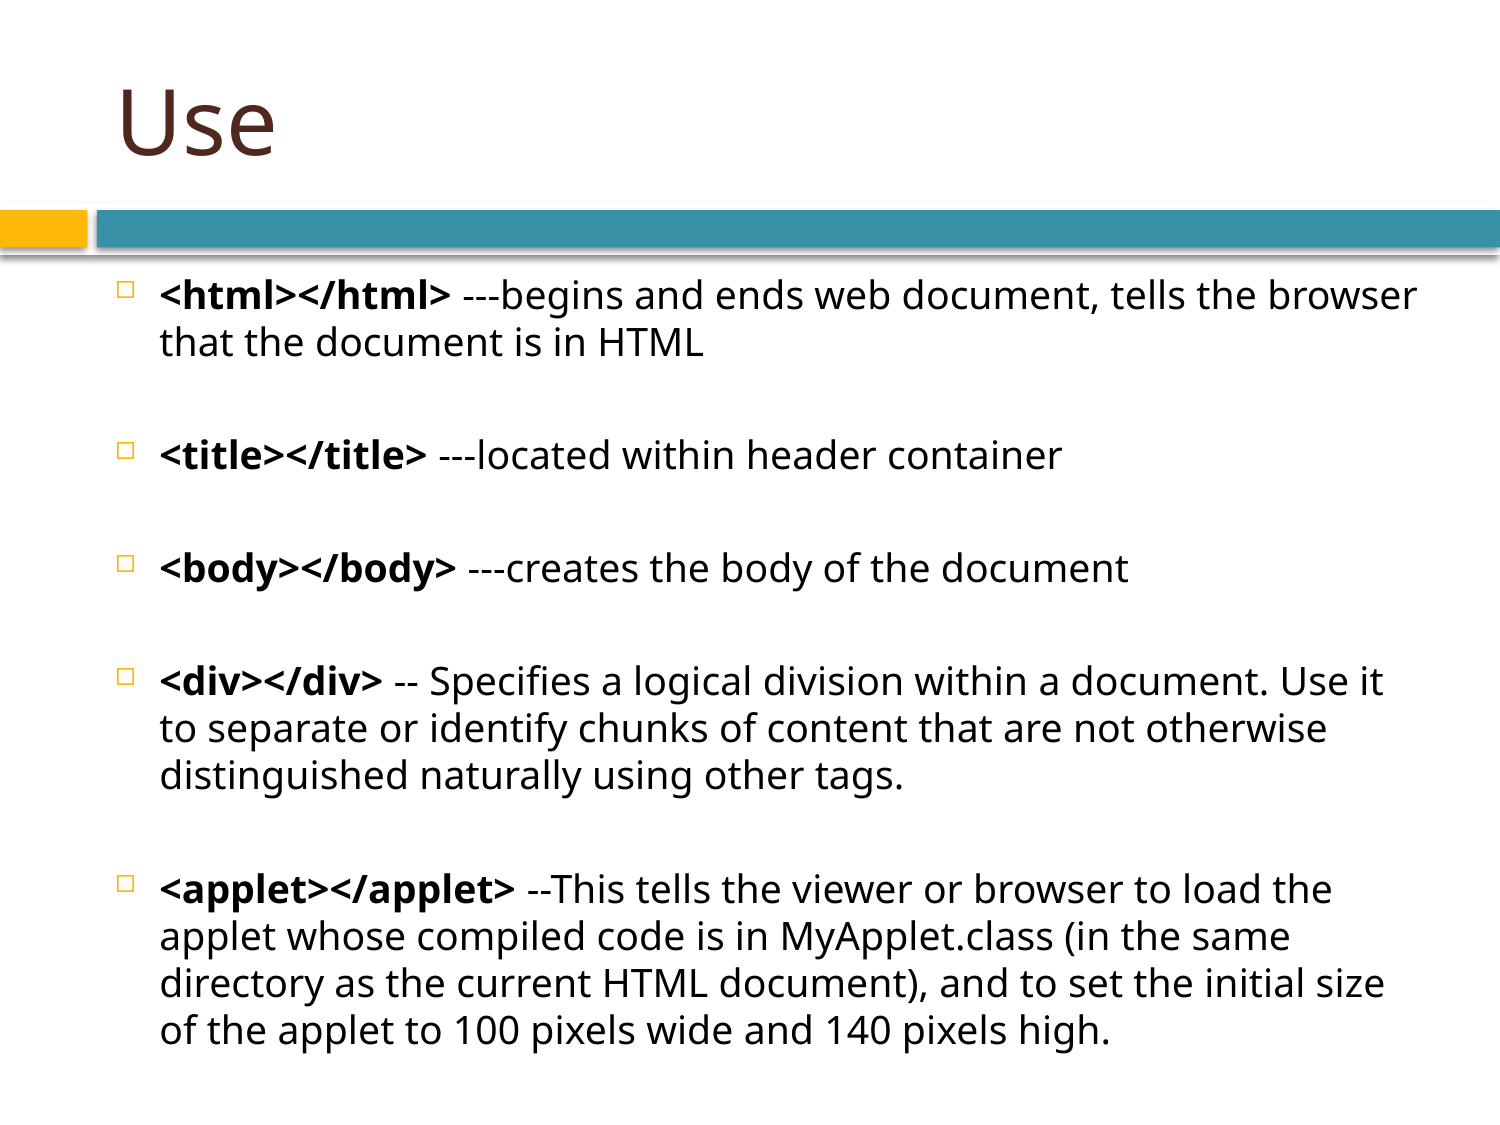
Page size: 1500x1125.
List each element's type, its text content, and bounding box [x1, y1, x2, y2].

title Use [100, 37, 1438, 200]
list <html></html> ---begins and ends web document, tells the browser that the document is in HTML <title></title> ---located within header container <body></body> ---creates the body of the document <div></div> -- Specifies a logical division within a document. Use it to separate or identify chunks of content that are not otherwise distinguished naturally using other tags. <applet></applet> --This tells the viewer or browser to load the applet whose compiled code is in MyApplet.class (in the same directory as the current HTML document), and to set the initial size of the applet to 100 pixels wide and 140 pixels high. [100, 262, 1438, 1063]
